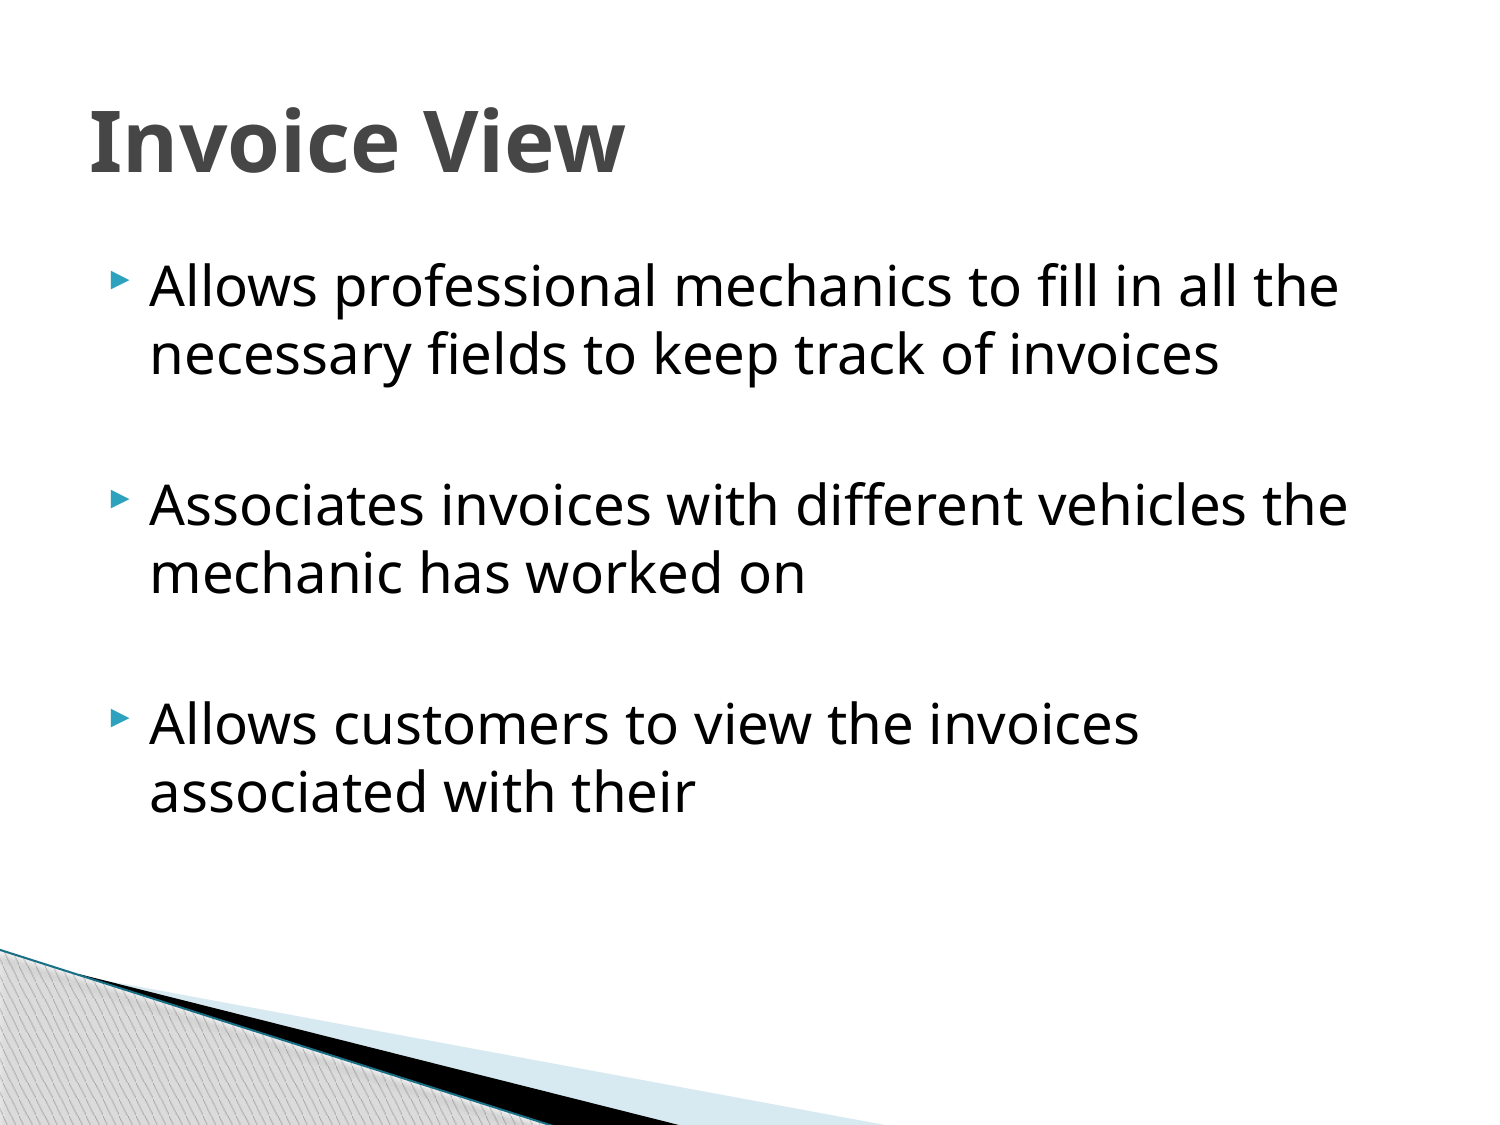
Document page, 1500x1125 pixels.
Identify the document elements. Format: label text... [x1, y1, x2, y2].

list Allows professional mechanics to fill in all the necessary fields to keep track of invoices Associates invoices with different vehicles the mechanic has worked on Allows customers to view the invoices associated with their [75, 243, 1425, 986]
title Invoice View [75, 45, 1425, 233]
